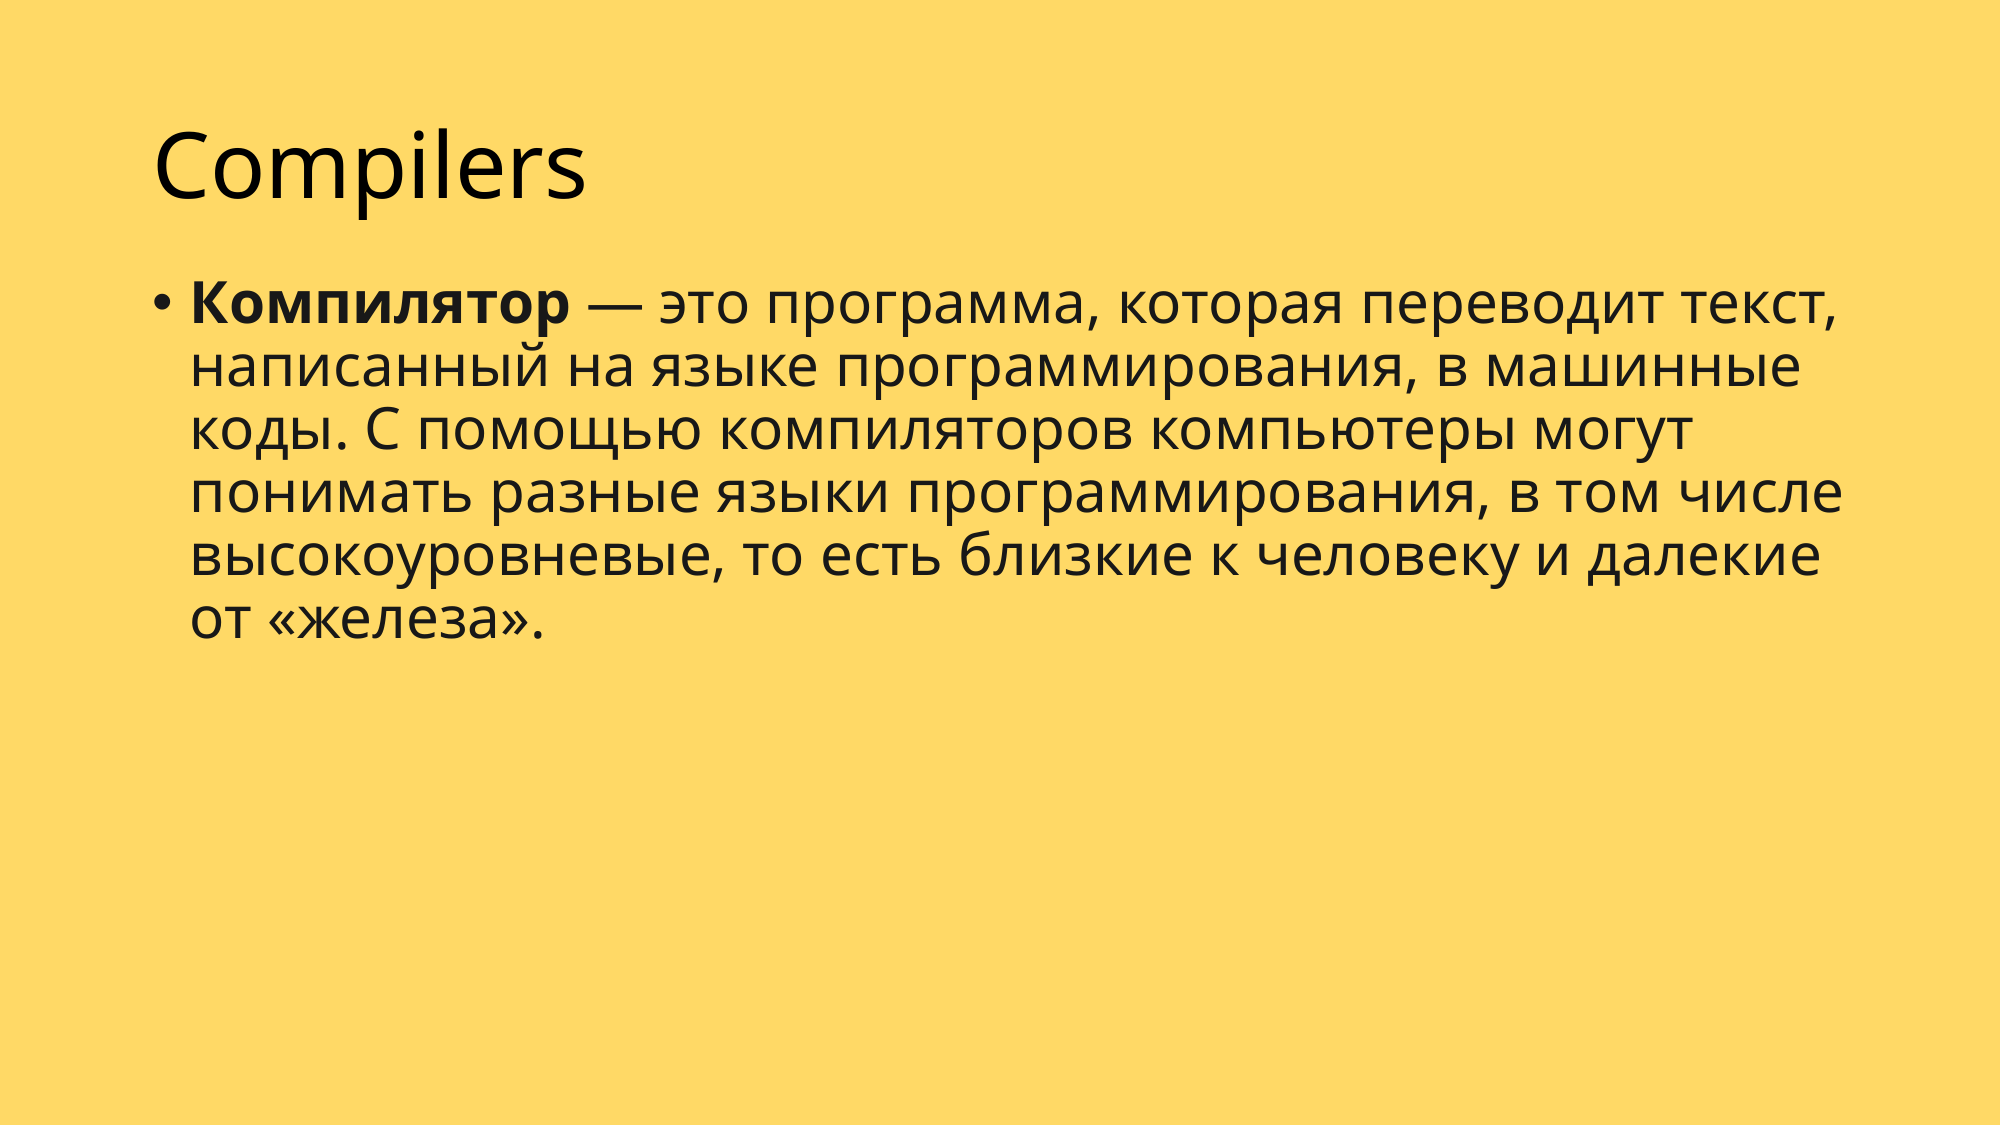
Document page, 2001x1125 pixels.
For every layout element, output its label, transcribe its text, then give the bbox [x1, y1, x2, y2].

list Компилятор — это программа, которая переводит текст, написанный на языке программирования, в машинные коды. С помощью компиляторов компьютеры могут понимать разные языки программирования, в том числе высокоуровневые, то есть близкие к человеку и далекие от «железа». [137, 266, 1863, 1051]
title Compilers [137, 59, 1863, 266]
